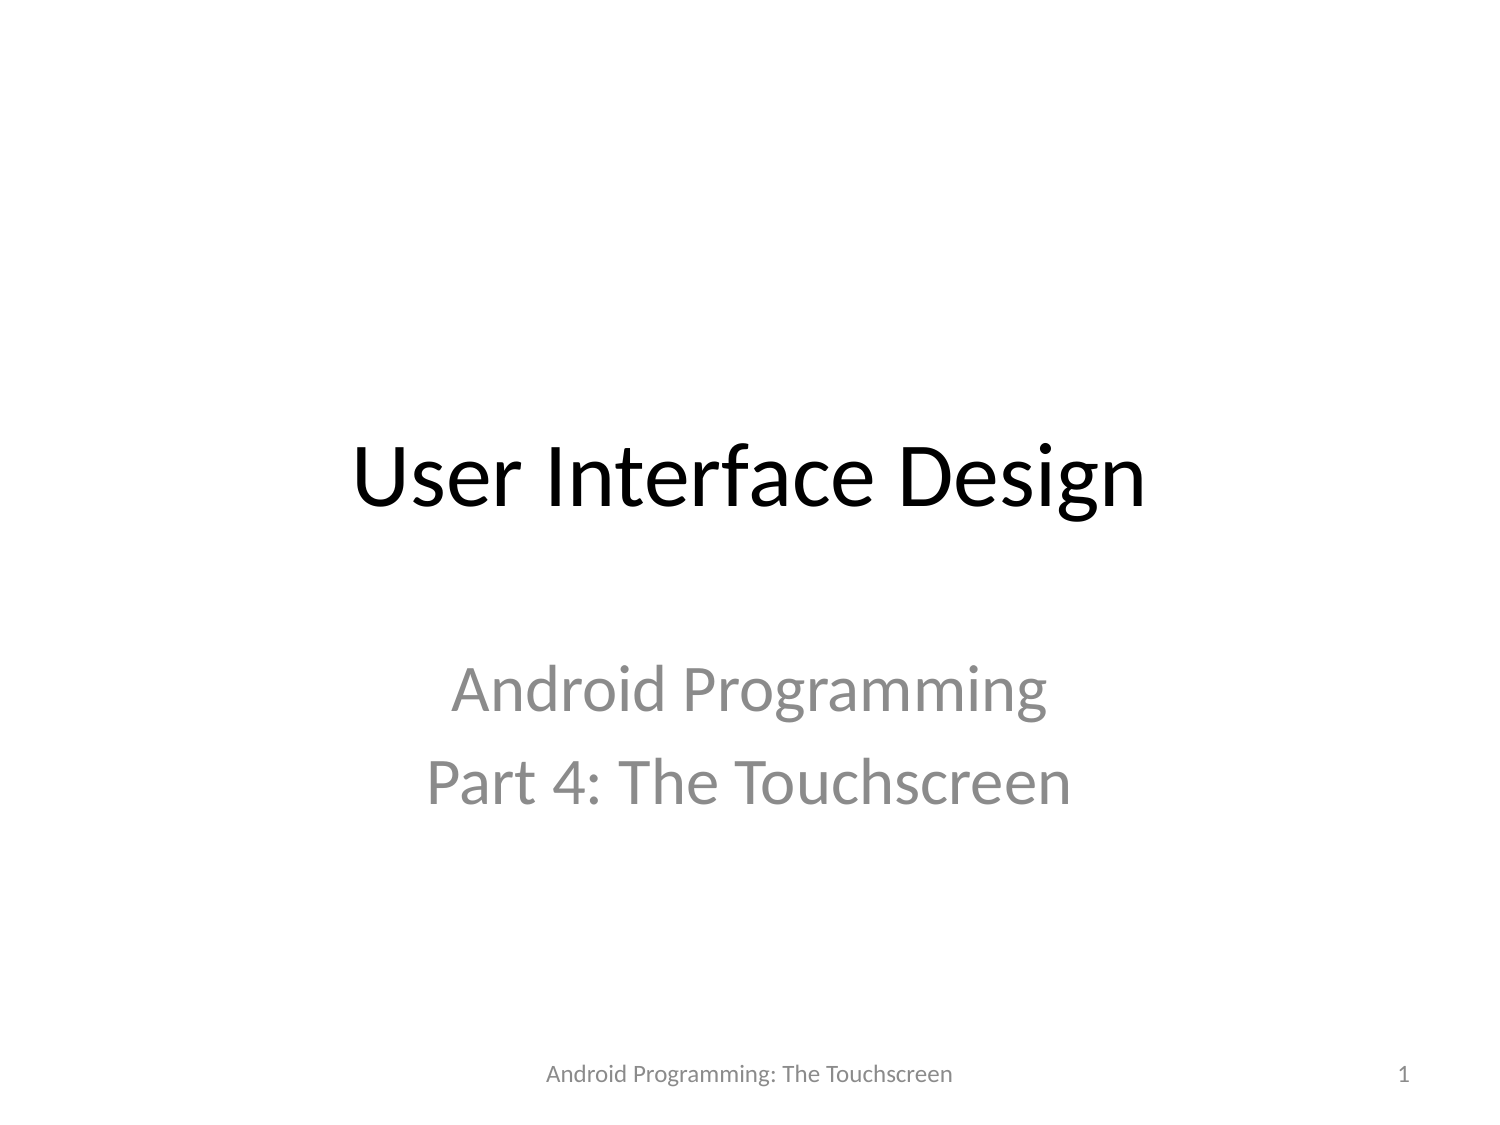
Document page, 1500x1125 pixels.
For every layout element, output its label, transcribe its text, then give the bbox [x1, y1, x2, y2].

subtitle Android Programming Part 4: The Touchscreen [225, 637, 1275, 925]
footer Android Programming: The Touchscreen [512, 1042, 988, 1103]
slide_number 1 [1074, 1042, 1425, 1103]
title User Interface Design [112, 349, 1388, 591]
